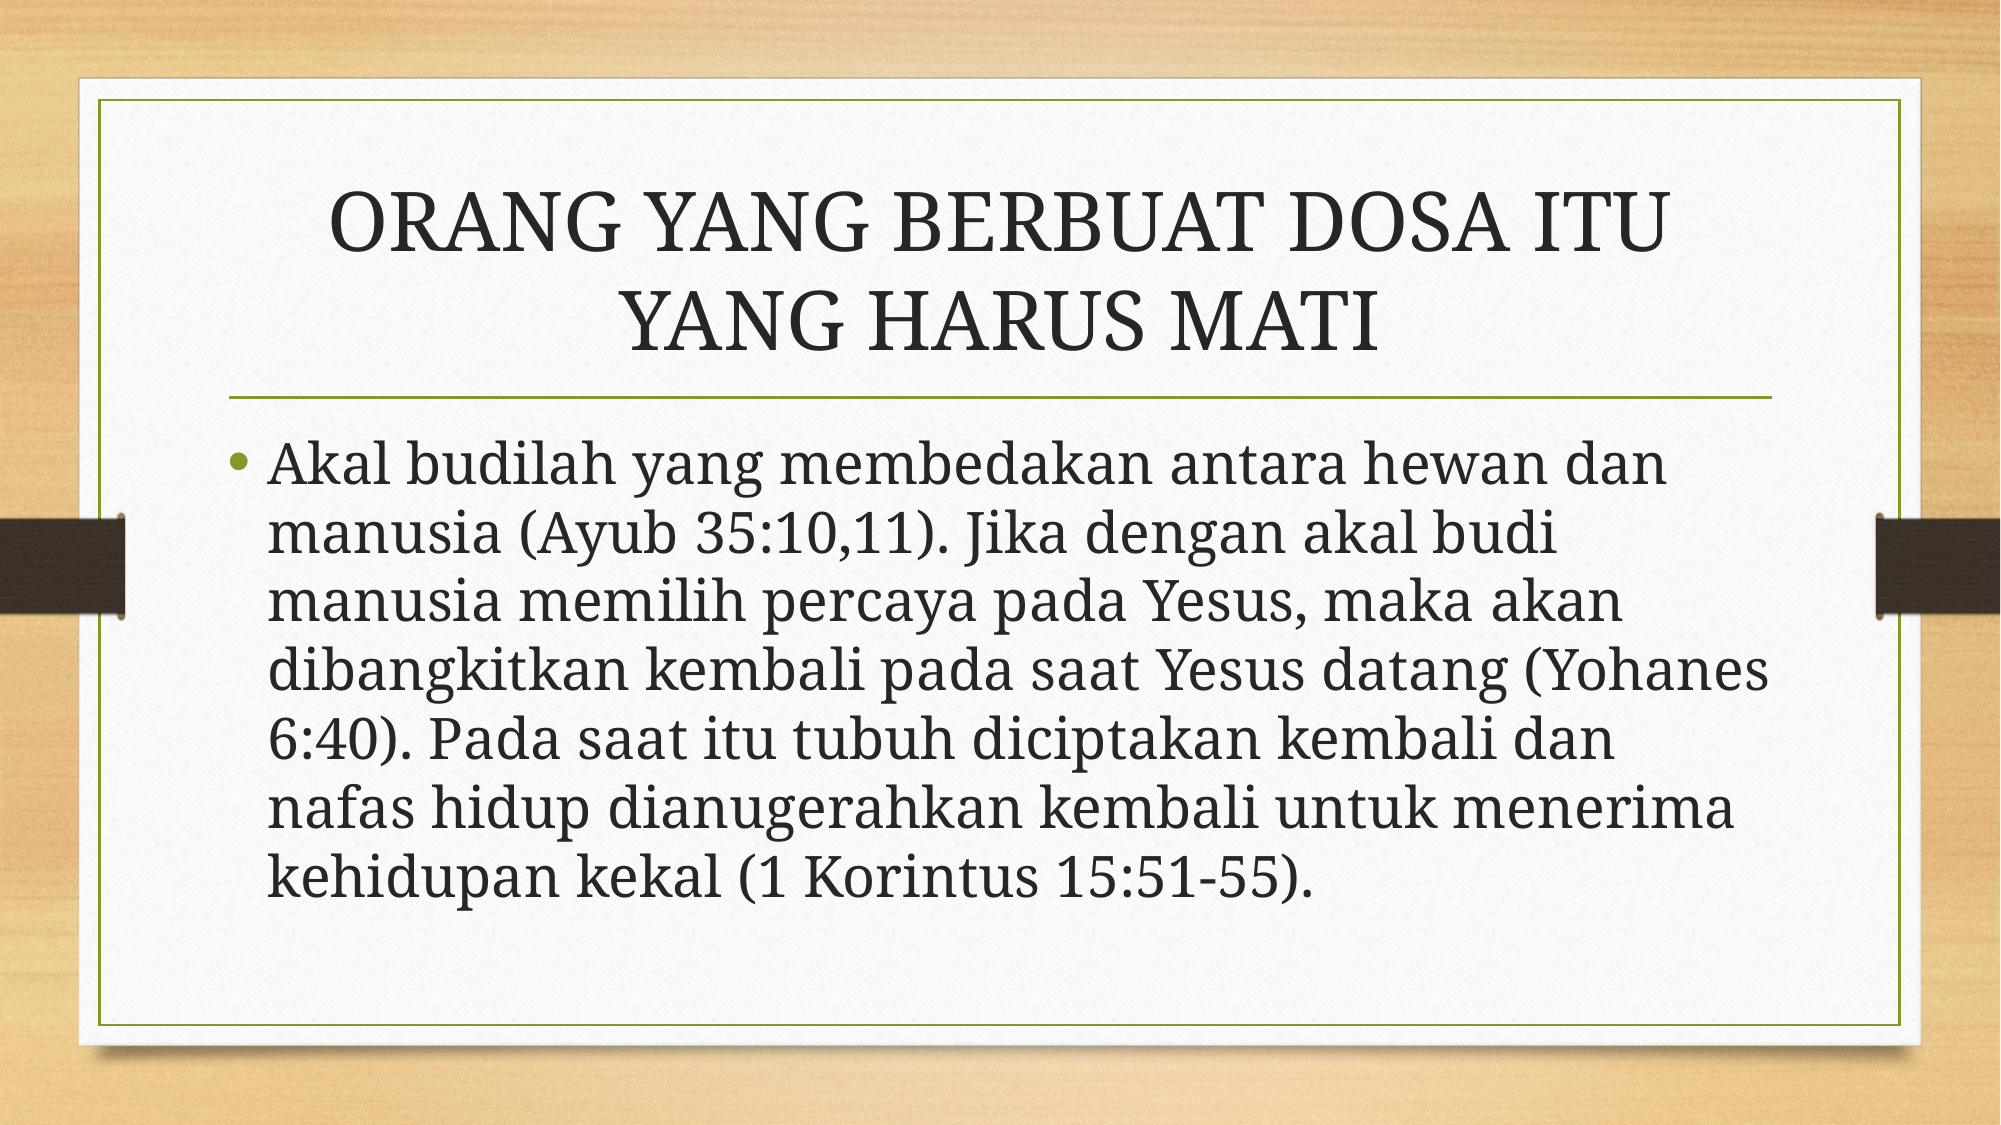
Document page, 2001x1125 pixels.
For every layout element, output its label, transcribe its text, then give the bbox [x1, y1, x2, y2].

picture [0, 0, 2001, 1125]
list Akal budilah yang membedakan antara hewan dan manusia (Ayub 35:10,11). Jika dengan akal budi manusia memilih percaya pada Yesus, maka akan dibangkitkan kembali pada saat Yesus datang (Yohanes 6:40). Pada saat itu tubuh diciptakan kembali dan nafas hidup dianugerahkan kembali untuk menerima kehidupan kekal (1 Korintus 15:51-55). [212, 419, 1788, 964]
title ORANG YANG BERBUAT DOSA ITU YANG HARUS MATI [212, 161, 1788, 375]
